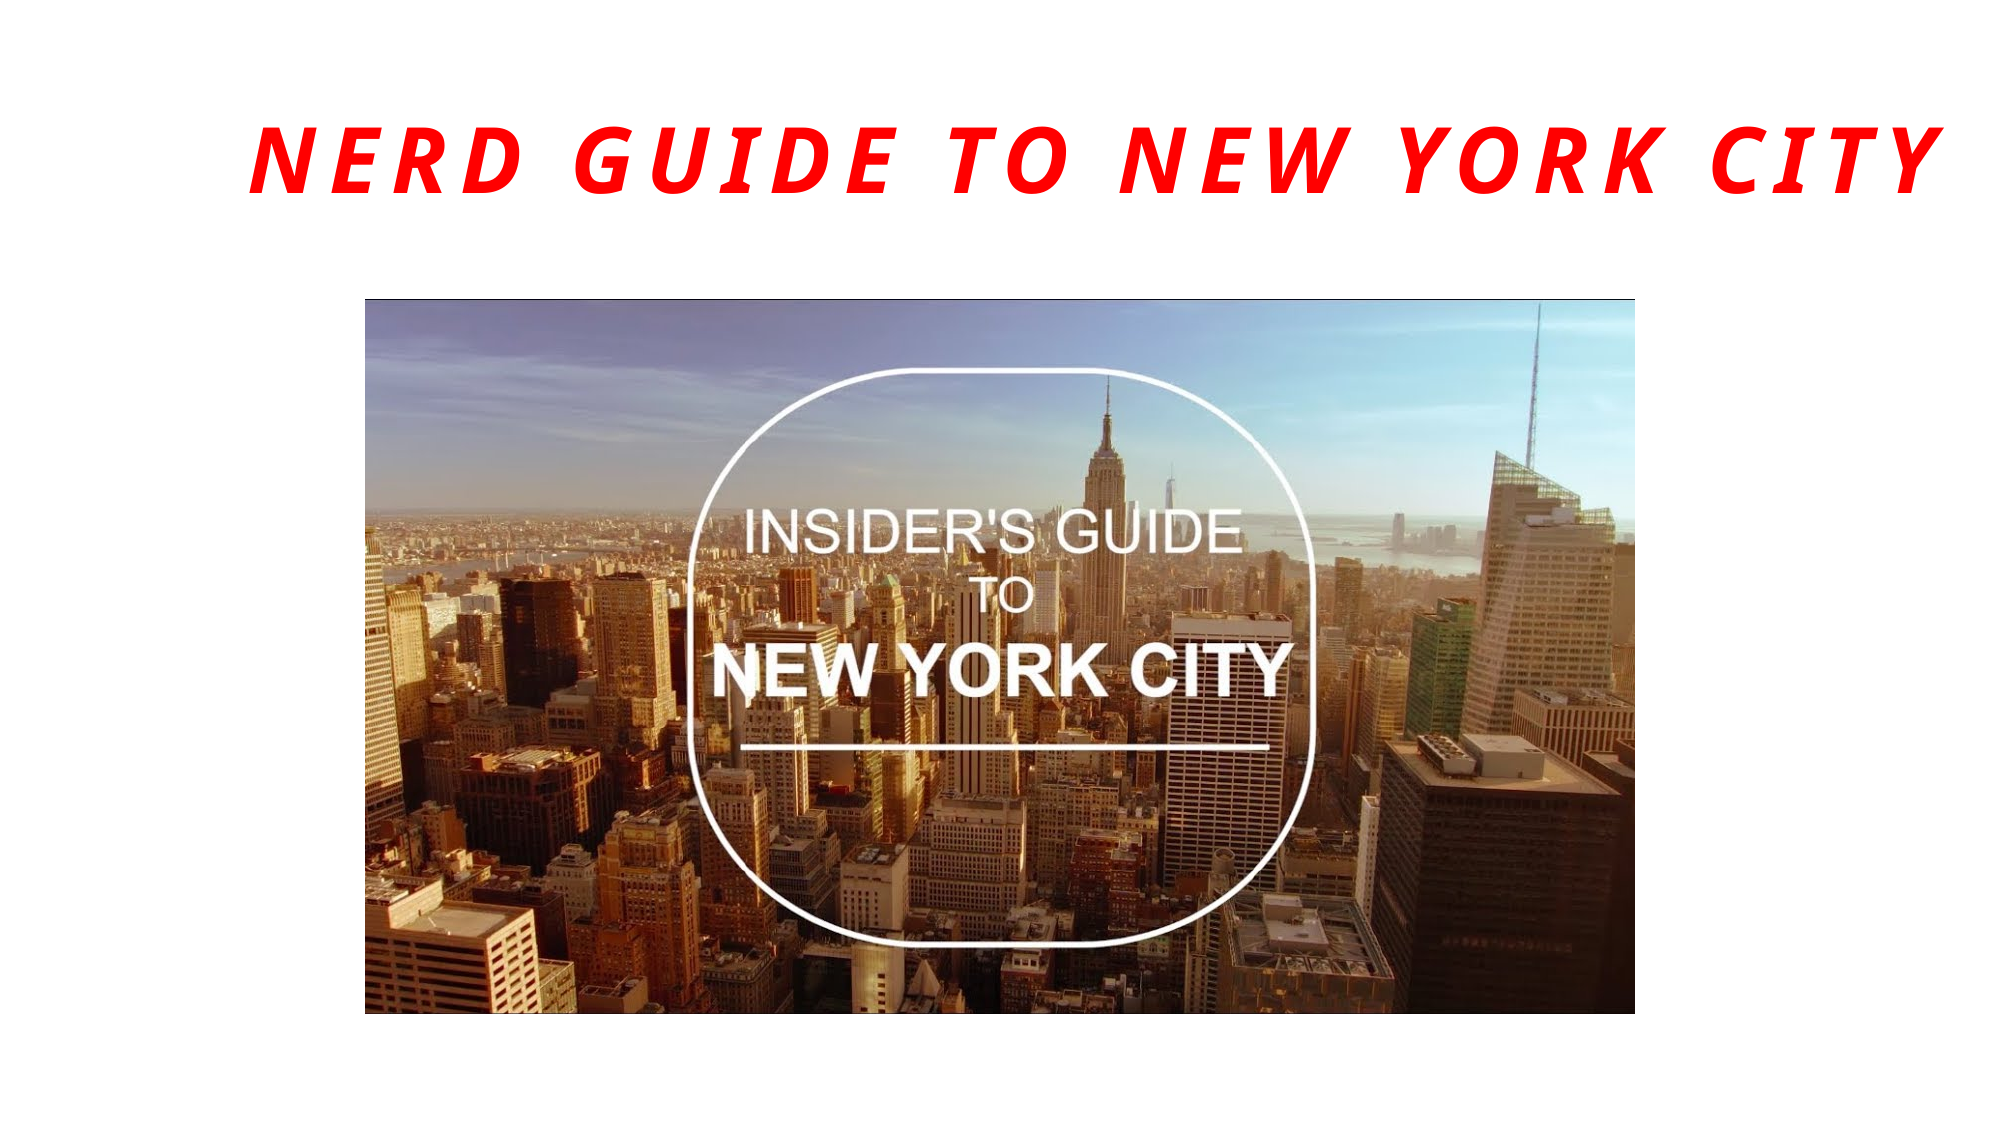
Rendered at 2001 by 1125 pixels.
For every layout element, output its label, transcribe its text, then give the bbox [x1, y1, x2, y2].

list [365, 299, 1635, 1014]
title NERD GUIDE TO NEW YORK CITY [232, 55, 1958, 273]
